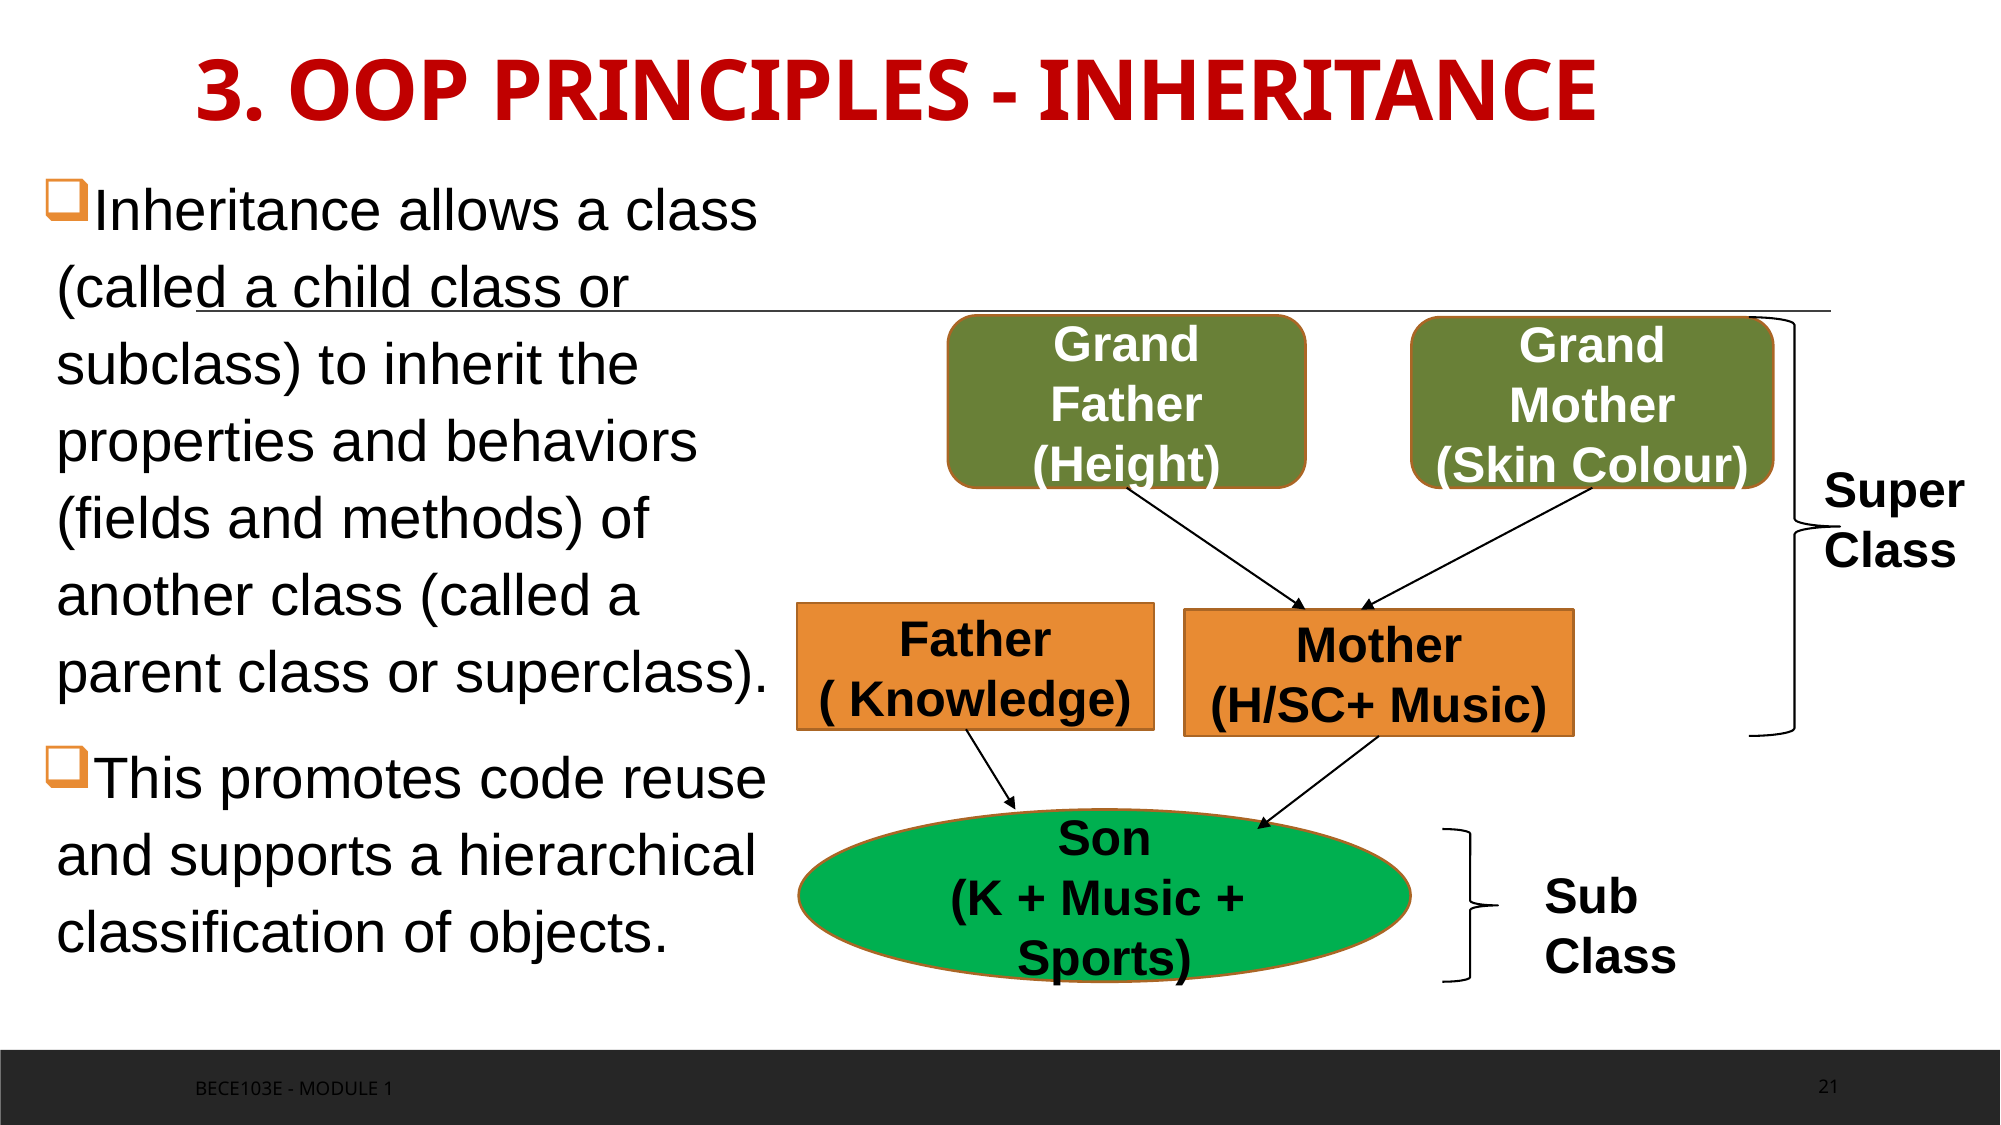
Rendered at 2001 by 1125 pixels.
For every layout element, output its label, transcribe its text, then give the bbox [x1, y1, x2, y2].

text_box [1256, 735, 1380, 830]
list Inheritance allows a class (called a child class or subclass) to inherit the properties and behaviors (fields and methods) of another class (called a parent class or superclass). This promotes code reuse and supports a hierarchical classification of objects. [41, 157, 795, 779]
slide_number 21 [1803, 1057, 1932, 1118]
title 3. OOP PRINCIPLES - INHERITANCE [180, 0, 1830, 147]
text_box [965, 728, 1016, 810]
footer BECE103E - Module 1 [180, 1057, 1299, 1118]
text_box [1126, 487, 1307, 611]
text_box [1360, 487, 1593, 611]
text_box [796, 314, 1998, 994]
